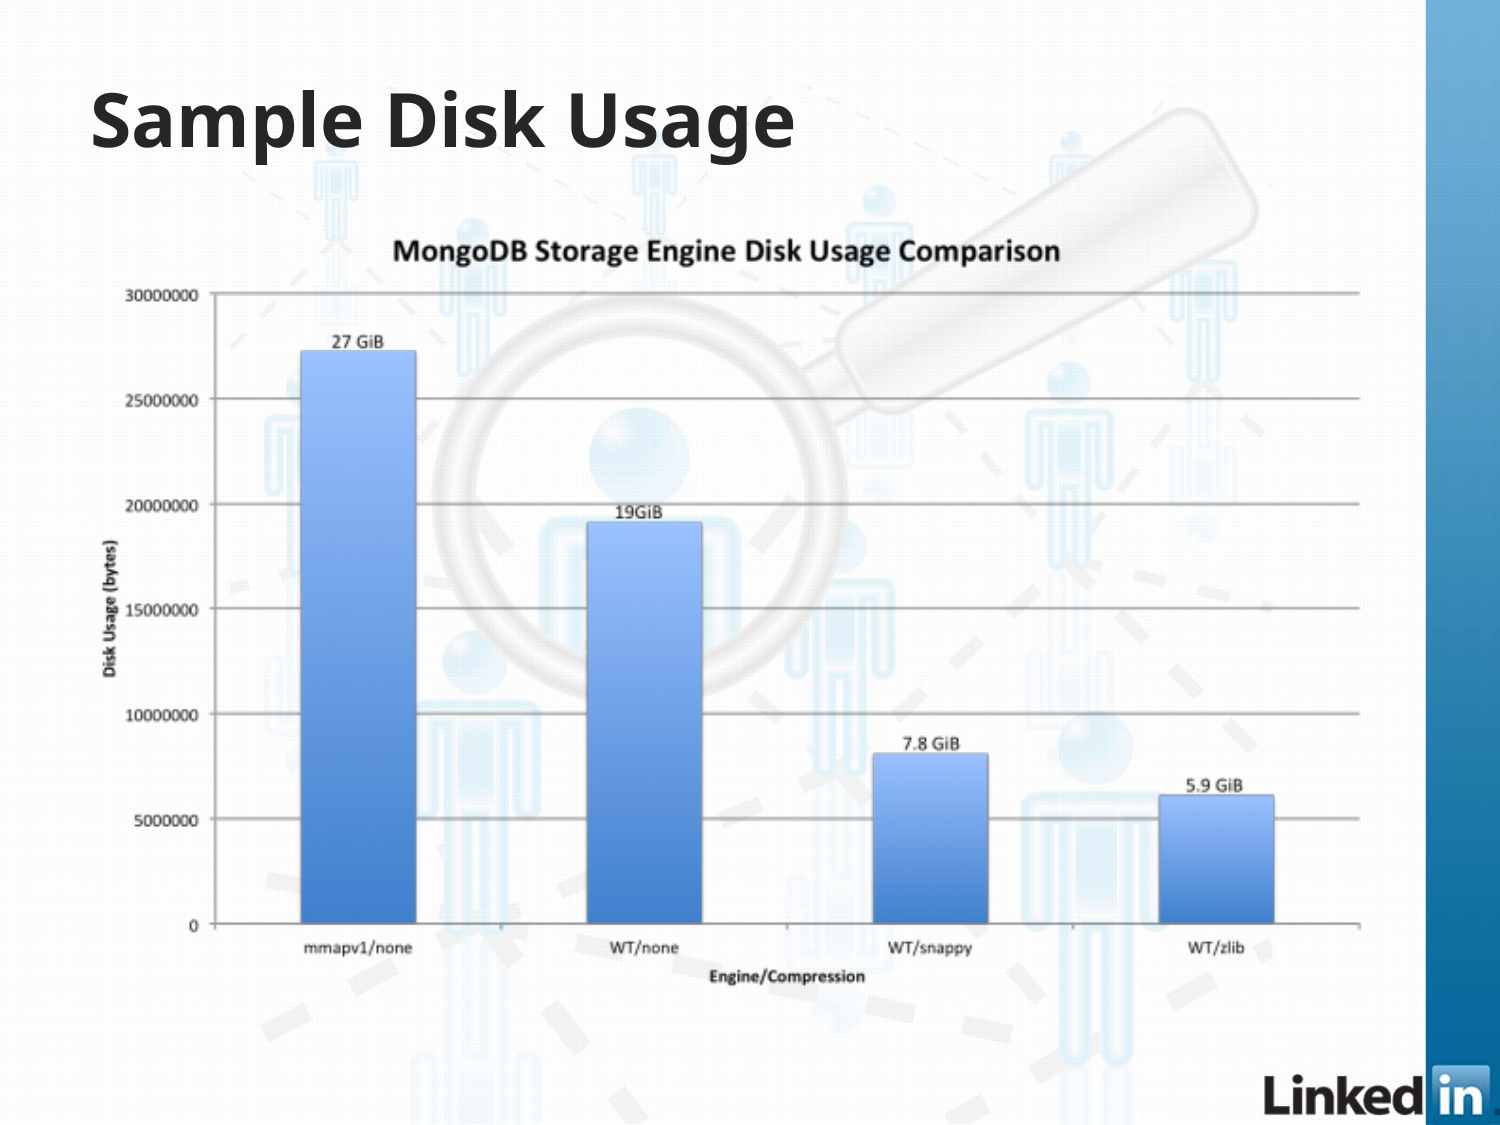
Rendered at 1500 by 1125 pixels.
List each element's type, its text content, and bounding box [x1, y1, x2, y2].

title Sample Disk Usage [75, 24, 1425, 212]
picture [0, 0, 1500, 1125]
picture [1431, 1062, 1490, 1117]
